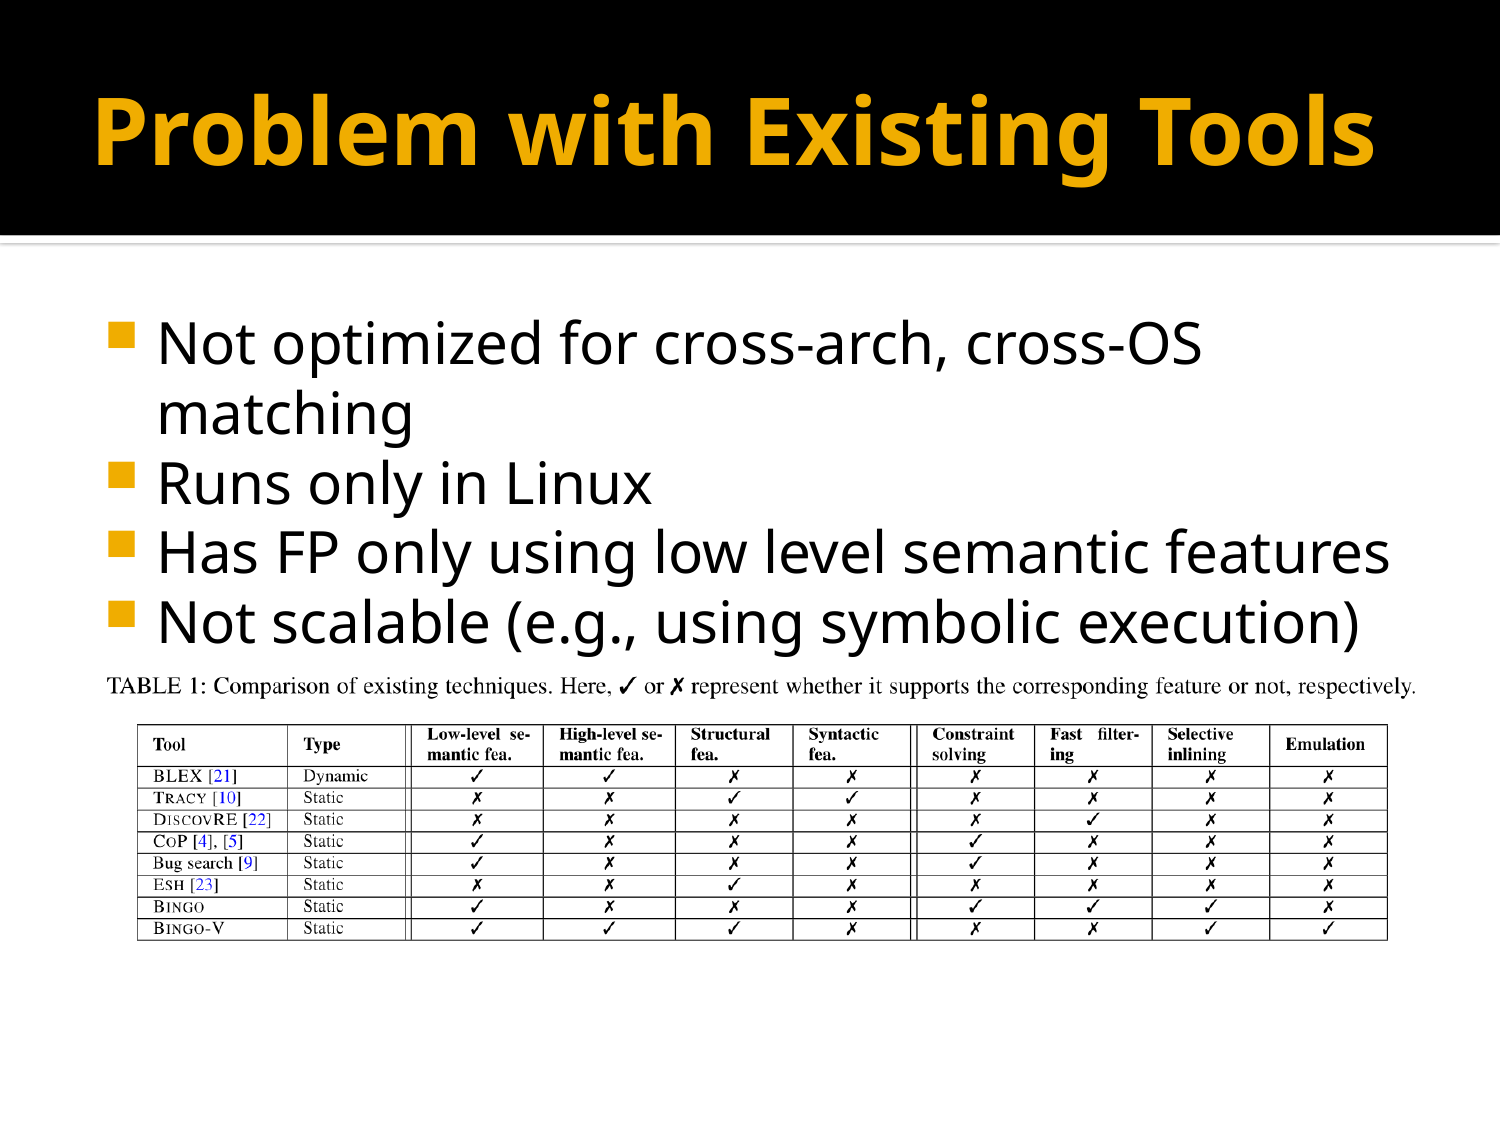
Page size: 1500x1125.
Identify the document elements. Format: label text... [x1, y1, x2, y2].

list Not optimized for cross-arch, cross-OS matching Runs only in Linux Has FP only using low level semantic features Not scalable (e.g., using symbolic execution) [75, 291, 1425, 1050]
title Problem with Existing Tools [75, 25, 1425, 231]
picture [106, 673, 1423, 949]
